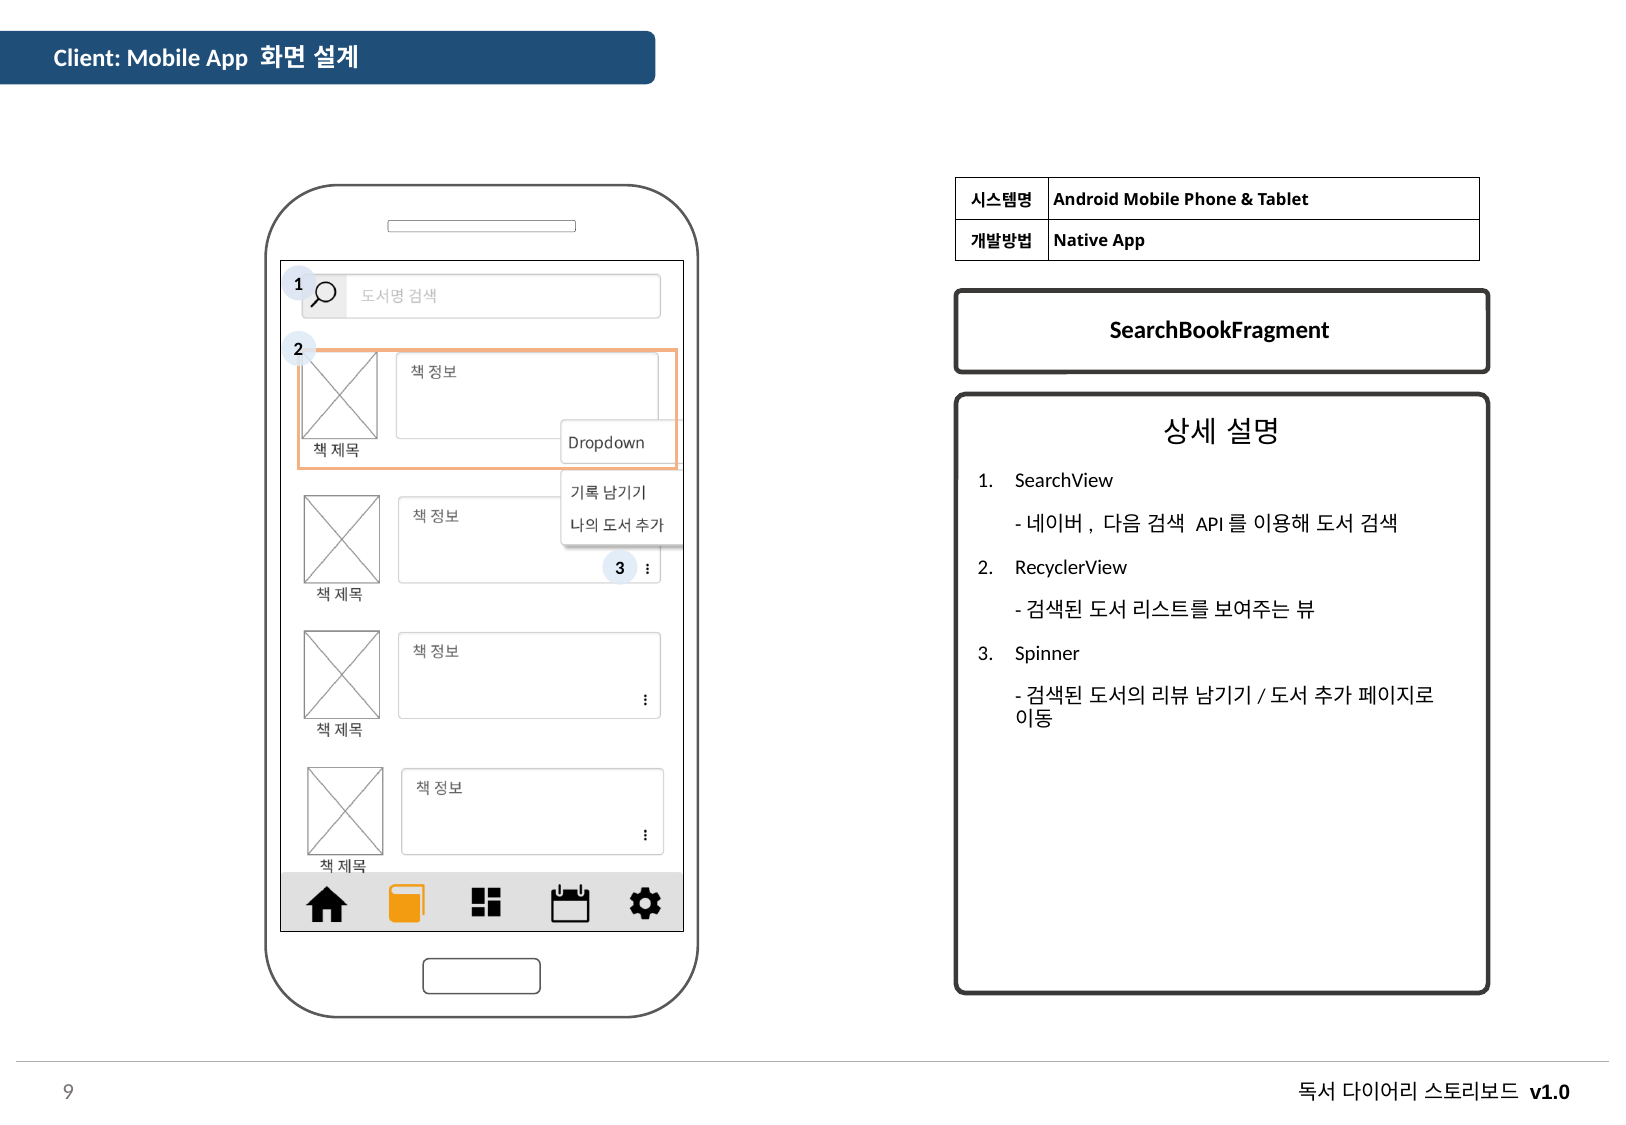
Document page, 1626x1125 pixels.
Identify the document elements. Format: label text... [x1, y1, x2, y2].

list SearchBookFragment [962, 301, 1478, 360]
list SearchView -네이버, 다음 검색 API를 이용해 도서 검색 RecyclerView -검색된 도서 리스트를 보여주는 뷰 Spinner -검색된 도서의 리뷰 남기기/도서 추가 페이지로 이동 [962, 462, 1478, 976]
list Client: Mobile App 화면 설계 [39, 37, 720, 85]
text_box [281, 263, 317, 302]
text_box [602, 548, 638, 586]
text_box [265, 185, 698, 1018]
slide_number 8 [21, 1067, 89, 1113]
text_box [281, 329, 317, 368]
